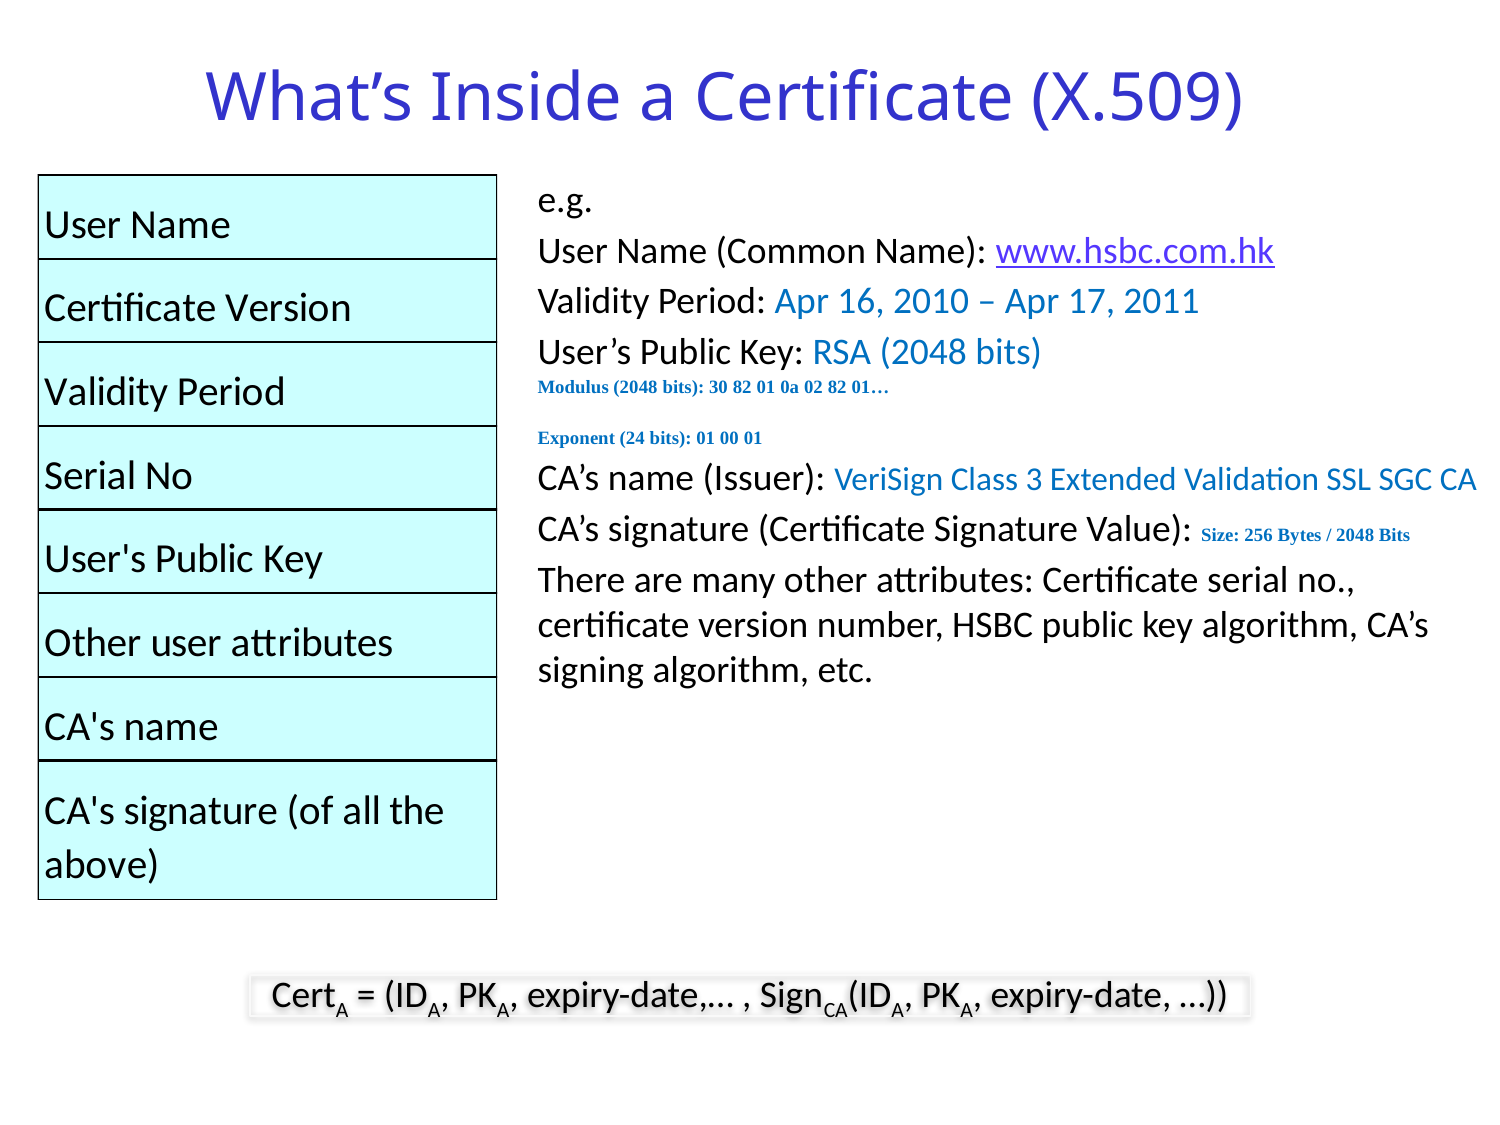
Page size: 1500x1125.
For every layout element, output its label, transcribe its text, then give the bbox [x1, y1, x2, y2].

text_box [37, 174, 499, 902]
text_box e.g. User Name (Common Name): www.hsbc.com.hk Validity Period: Apr 16, 2010 – Apr 17, 2011 User’s Public Key: RSA (2048 bits) Modulus (2048 bits): 30 82 01 0a 02 82 01… Exponent (24 bits): 01 00 01 CA’s name (Issuer): VeriSign Class 3 Extended Validation SSL SGC CA CA’s signature (Certificate Signature Value): Size: 256 Bytes / 2048 Bits There are many other attributes: Certificate serial no., certificate version number, HSBC public key algorithm, CA’s signing algorithm, etc. [537, 174, 1500, 690]
text_box CertA = (IDA, PKA, expiry-date,… , SignCA(IDA, PKA, expiry-date, …)) [249, 974, 1251, 1017]
title What’s Inside a Certificate (X.509) [87, 37, 1363, 150]
